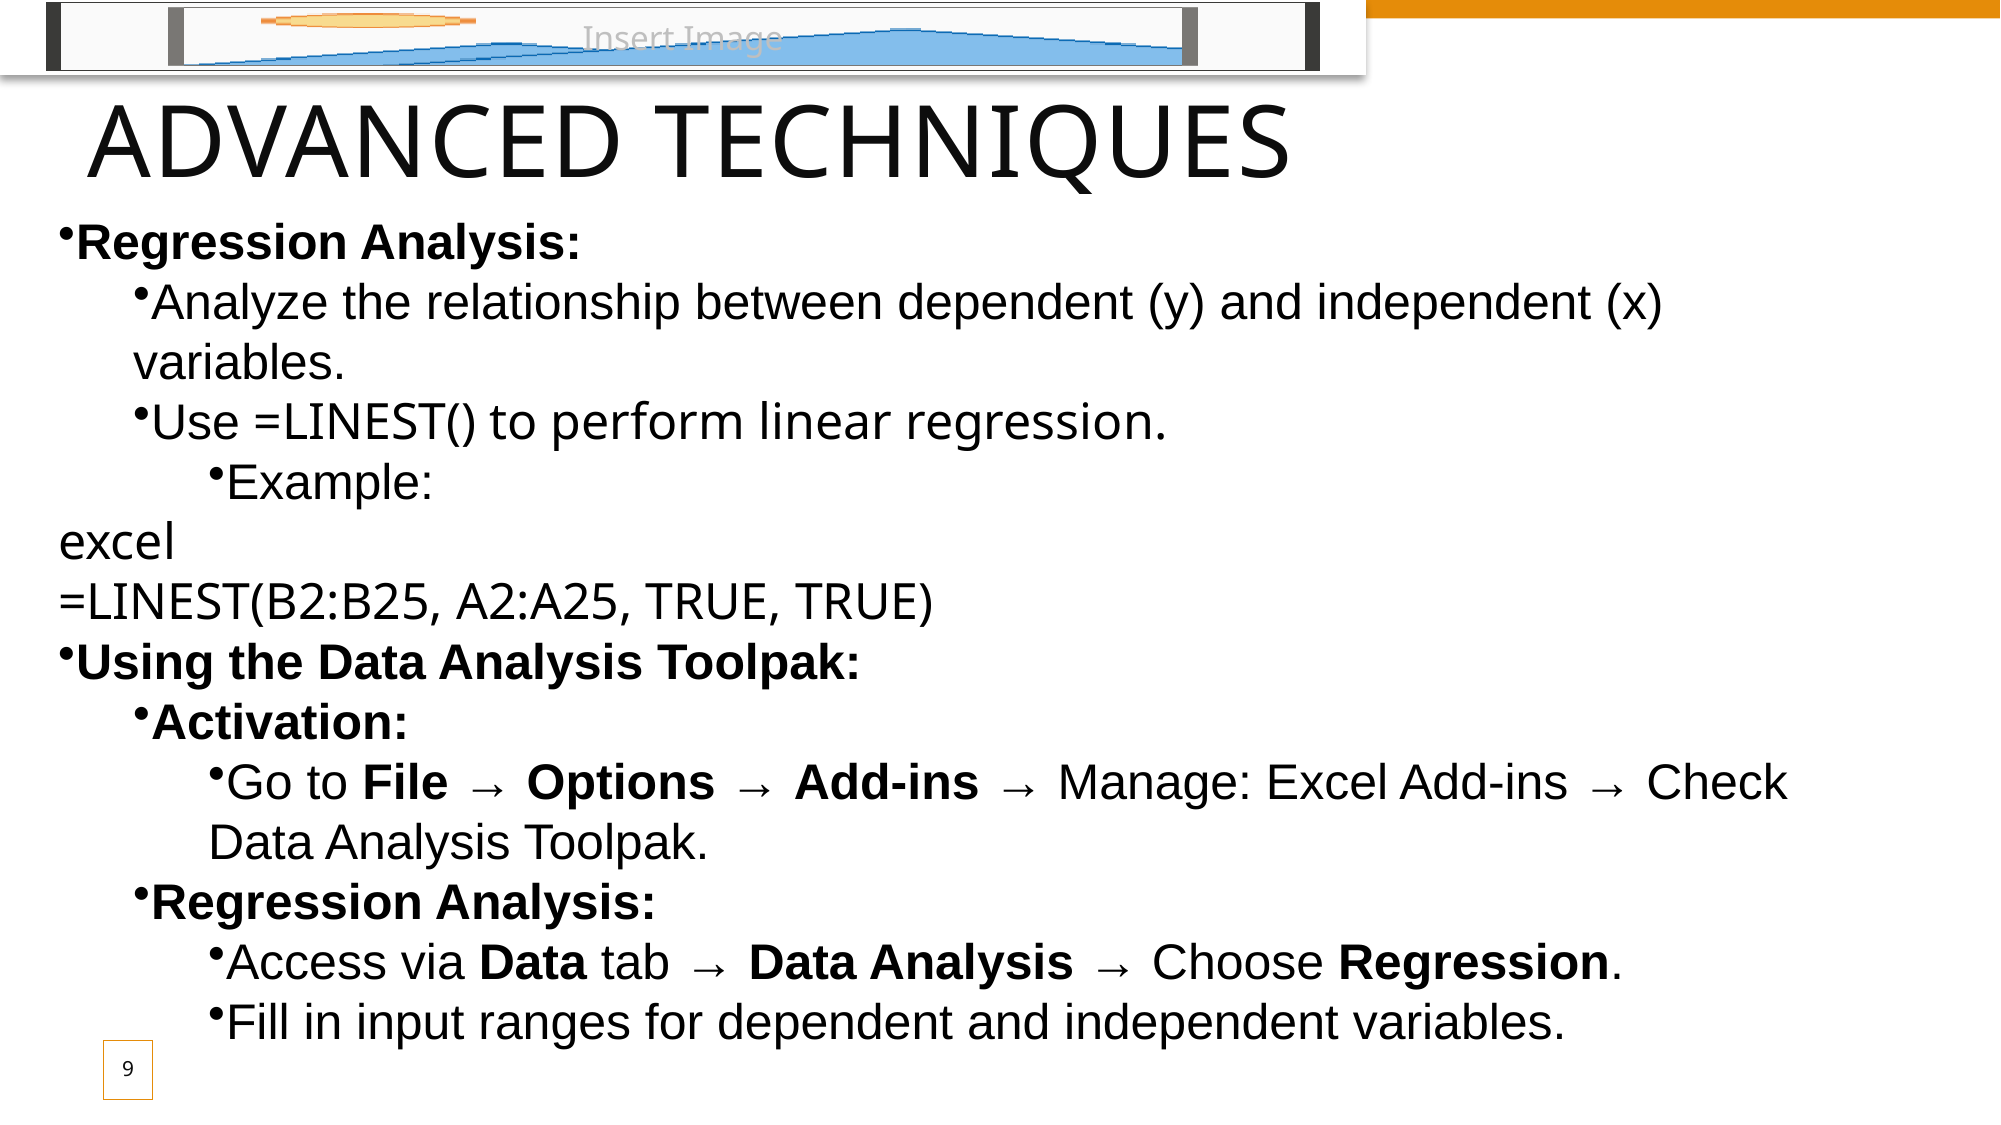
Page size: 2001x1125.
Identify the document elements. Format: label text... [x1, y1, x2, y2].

list Regression Analysis: Analyze the relationship between dependent (y) and independent (x) variables. Use =LINEST() to perform linear regression. Example: excel =LINEST(B2:B25, A2:A25, TRUE, TRUE) Using the Data Analysis Toolpak: Activation: Go to File → Options → Add-ins → Manage: Excel Add-ins → Check Data Analysis Toolpak. Regression Analysis: Access via Data tab → Data Analysis → Choose Regression. Fill in input ranges for dependent and independent variables. [43, 141, 1875, 1118]
picture [0, 0, 1367, 76]
title Advanced Techniques [72, 70, 1845, 141]
